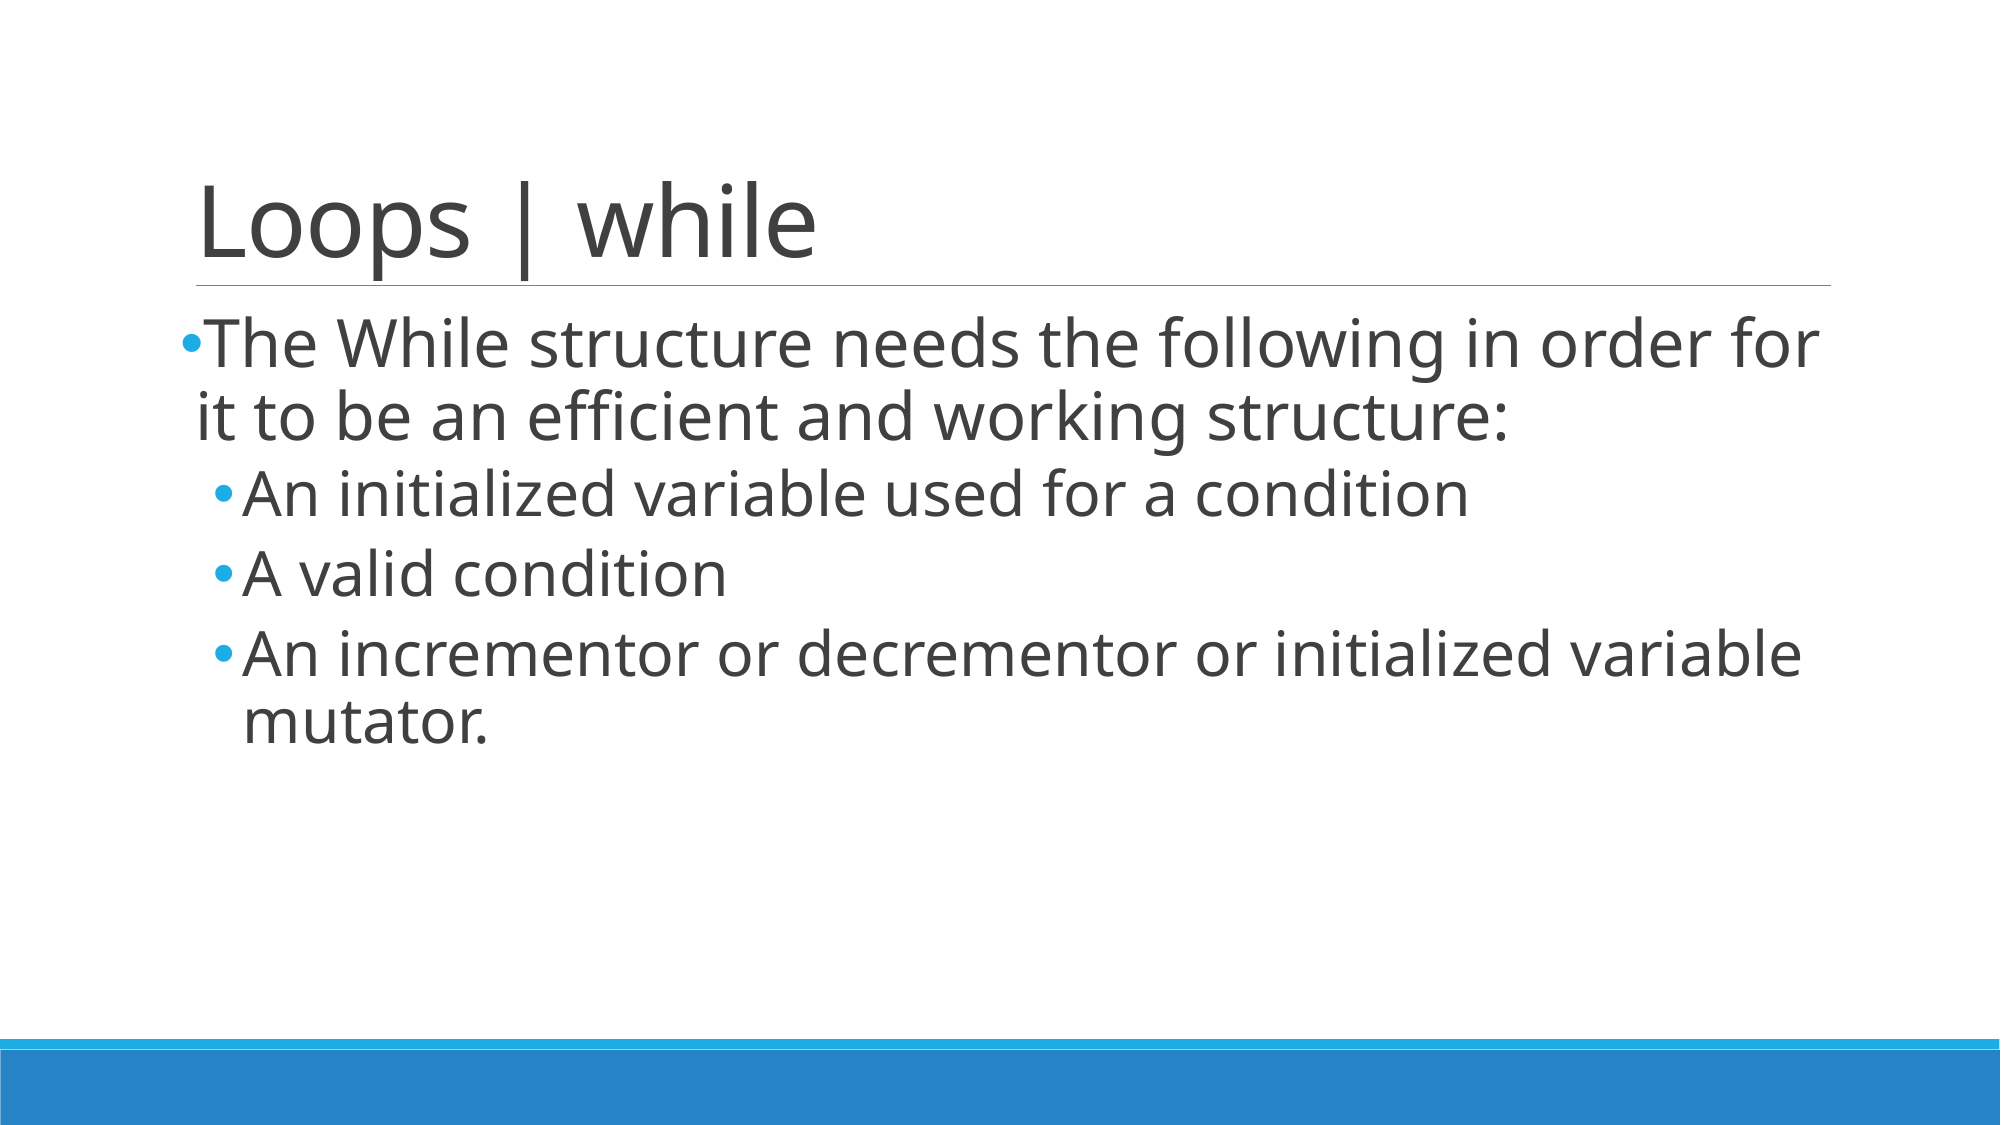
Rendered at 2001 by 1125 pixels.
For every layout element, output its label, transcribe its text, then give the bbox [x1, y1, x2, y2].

list The While structure needs the following in order for it to be an efficient and working structure: An initialized variable used for a condition A valid condition An incrementor or decrementor or initialized variable mutator. [180, 302, 1830, 963]
title Loops | while [180, 47, 1830, 285]
